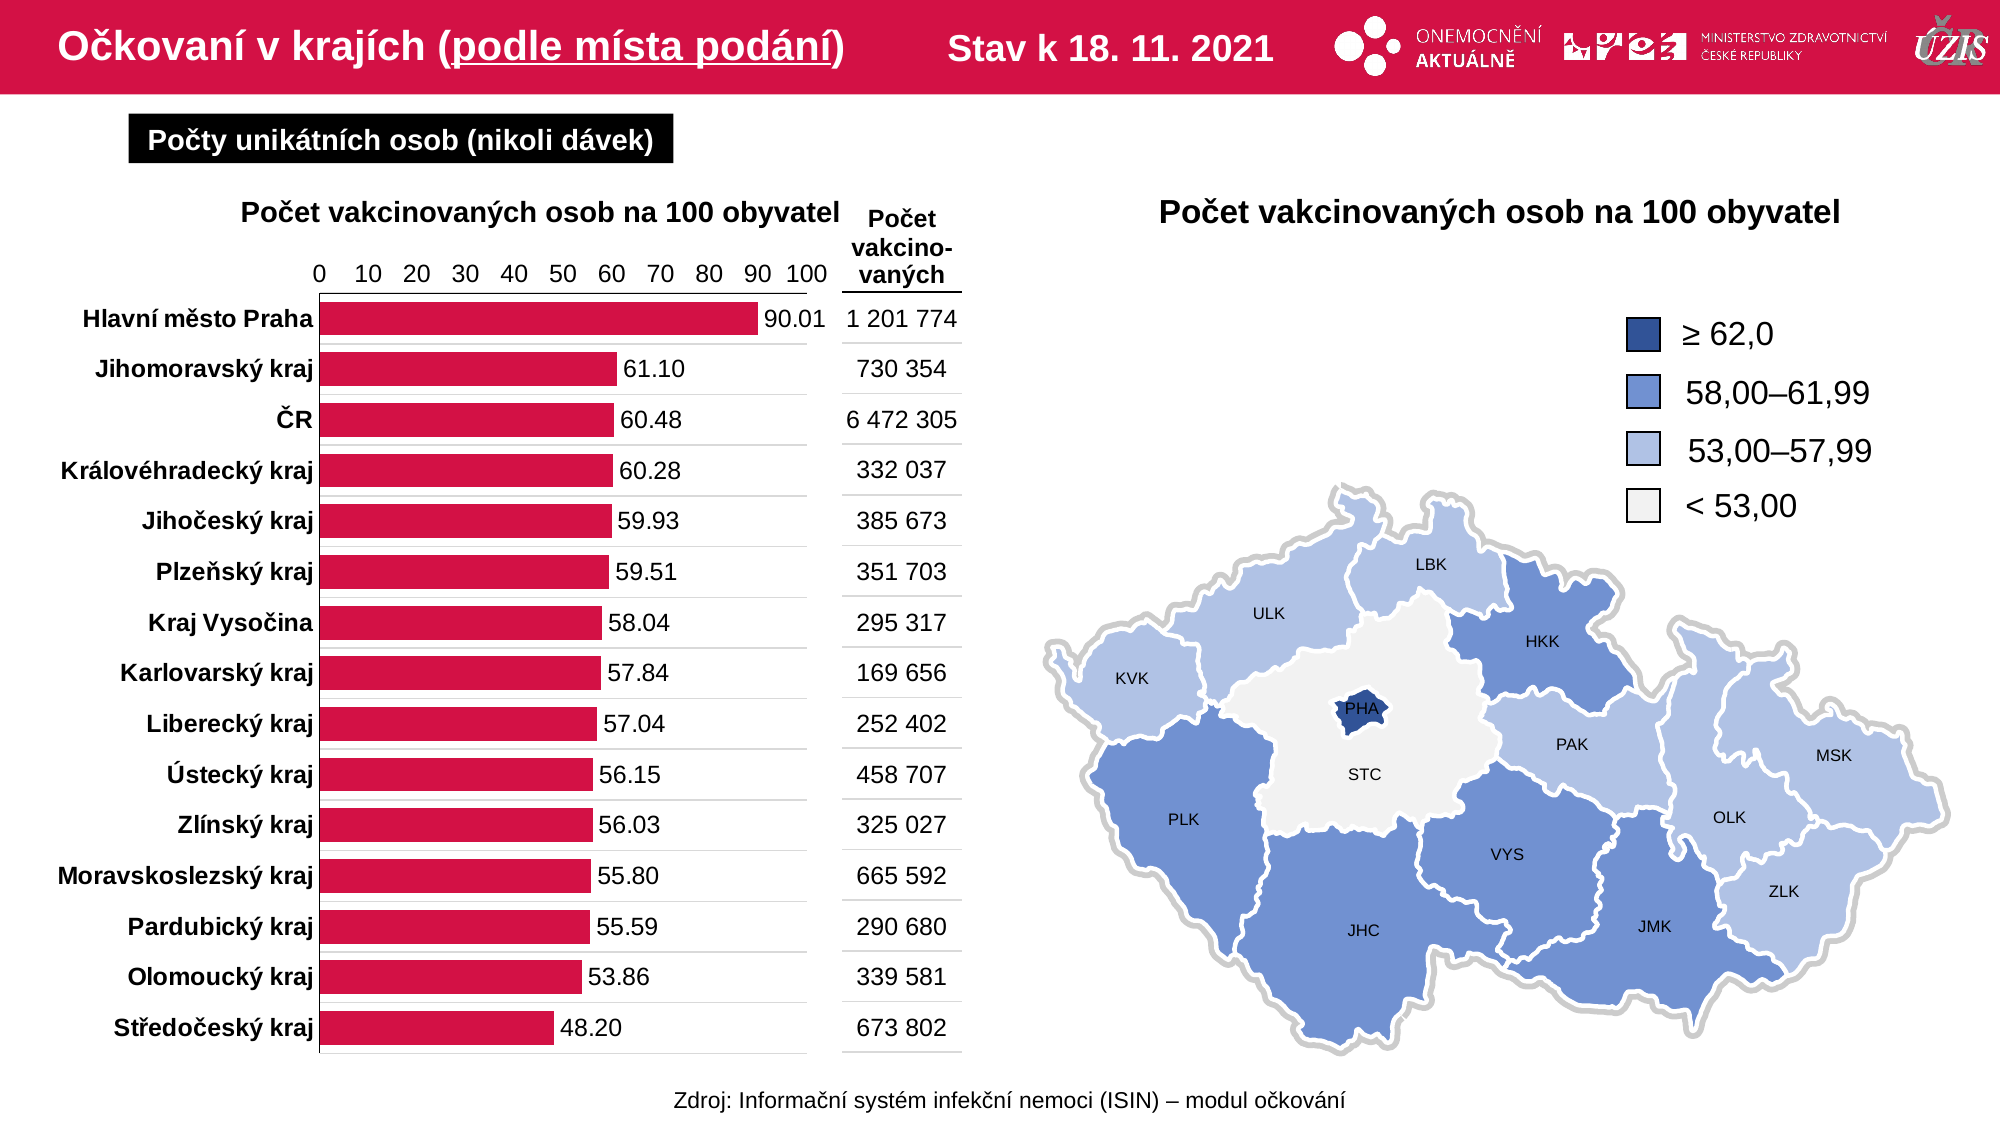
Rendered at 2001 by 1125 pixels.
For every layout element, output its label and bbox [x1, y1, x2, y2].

text_box [932, 16, 1322, 77]
table_cell [859, 1002, 962, 1051]
text_box [1670, 363, 1886, 419]
table_cell [859, 344, 962, 393]
title [42, 0, 1262, 95]
table_cell [859, 698, 962, 747]
chart [28, 236, 859, 1077]
table_cell [859, 850, 962, 899]
table_header [842, 201, 962, 291]
text_box [1626, 488, 1661, 523]
text_box [1626, 374, 1661, 409]
text_box [225, 186, 857, 236]
table_cell [859, 952, 962, 1001]
table_cell [859, 546, 962, 595]
table_cell [859, 394, 962, 443]
text_box [1667, 304, 1790, 360]
text_box [128, 113, 674, 164]
picture [1334, 16, 1542, 76]
text_box [1626, 431, 1661, 466]
table_cell [859, 901, 962, 950]
picture [1915, 15, 1989, 66]
text_box [658, 1078, 1362, 1121]
table_cell [859, 445, 962, 494]
text_box [1144, 183, 1857, 238]
table_cell [859, 293, 962, 342]
text_box [1050, 490, 1943, 1049]
table_cell [859, 749, 962, 798]
table_cell [859, 800, 962, 849]
table_cell [859, 648, 962, 697]
picture [1563, 31, 1888, 60]
text_box [1626, 317, 1661, 352]
text_box [1670, 421, 1888, 531]
table_cell [859, 496, 962, 545]
table_cell [859, 597, 962, 646]
